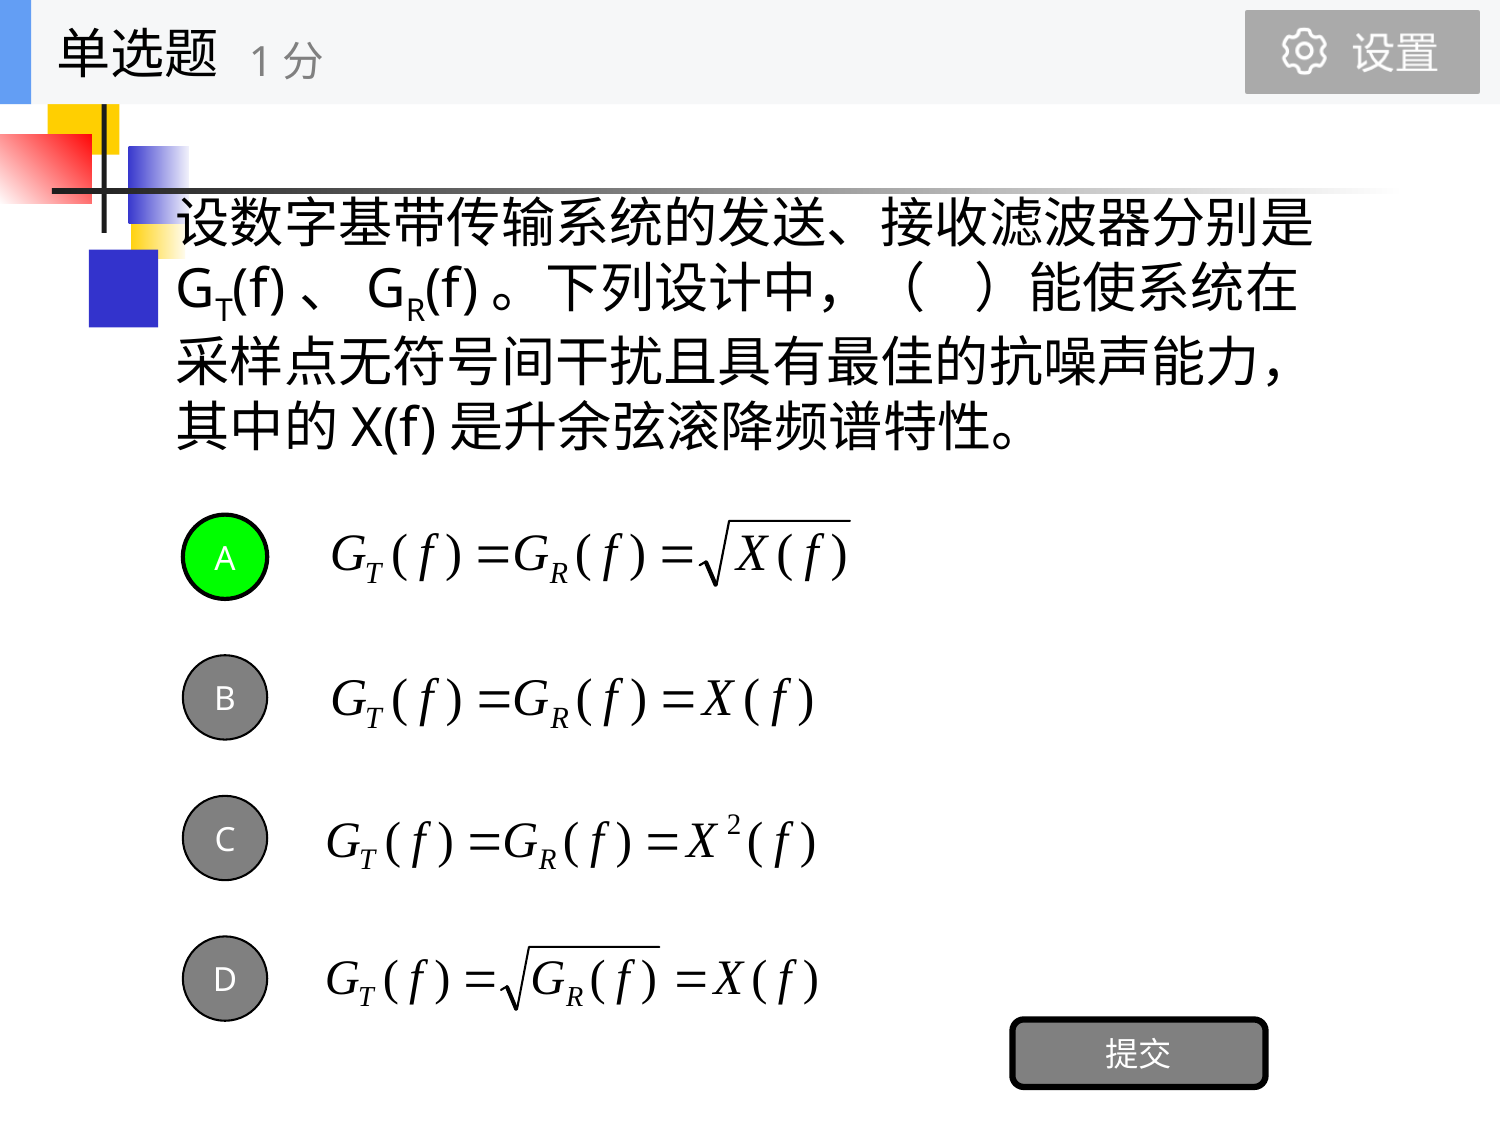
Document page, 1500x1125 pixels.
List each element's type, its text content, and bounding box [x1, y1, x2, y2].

text_box 提交 [1010, 1017, 1268, 1090]
text_box C [180, 793, 270, 883]
picture [318, 936, 829, 1022]
picture [1245, 10, 1480, 94]
picture [318, 801, 826, 881]
picture [323, 662, 826, 740]
text_box D [180, 934, 270, 1023]
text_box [0, 0, 1500, 105]
text_box 设数字基带传输系统的发送、接收滤波器分别是GT(f)、GR(f)。下列设计中，（ ）能使系统在采样点无符号间干扰且具有最佳的抗噪声能力，其中的X(f)是升余弦滚降频谱特性。 [161, 178, 1362, 468]
picture [323, 509, 863, 600]
text_box B [180, 653, 270, 742]
text_box A [180, 512, 270, 602]
